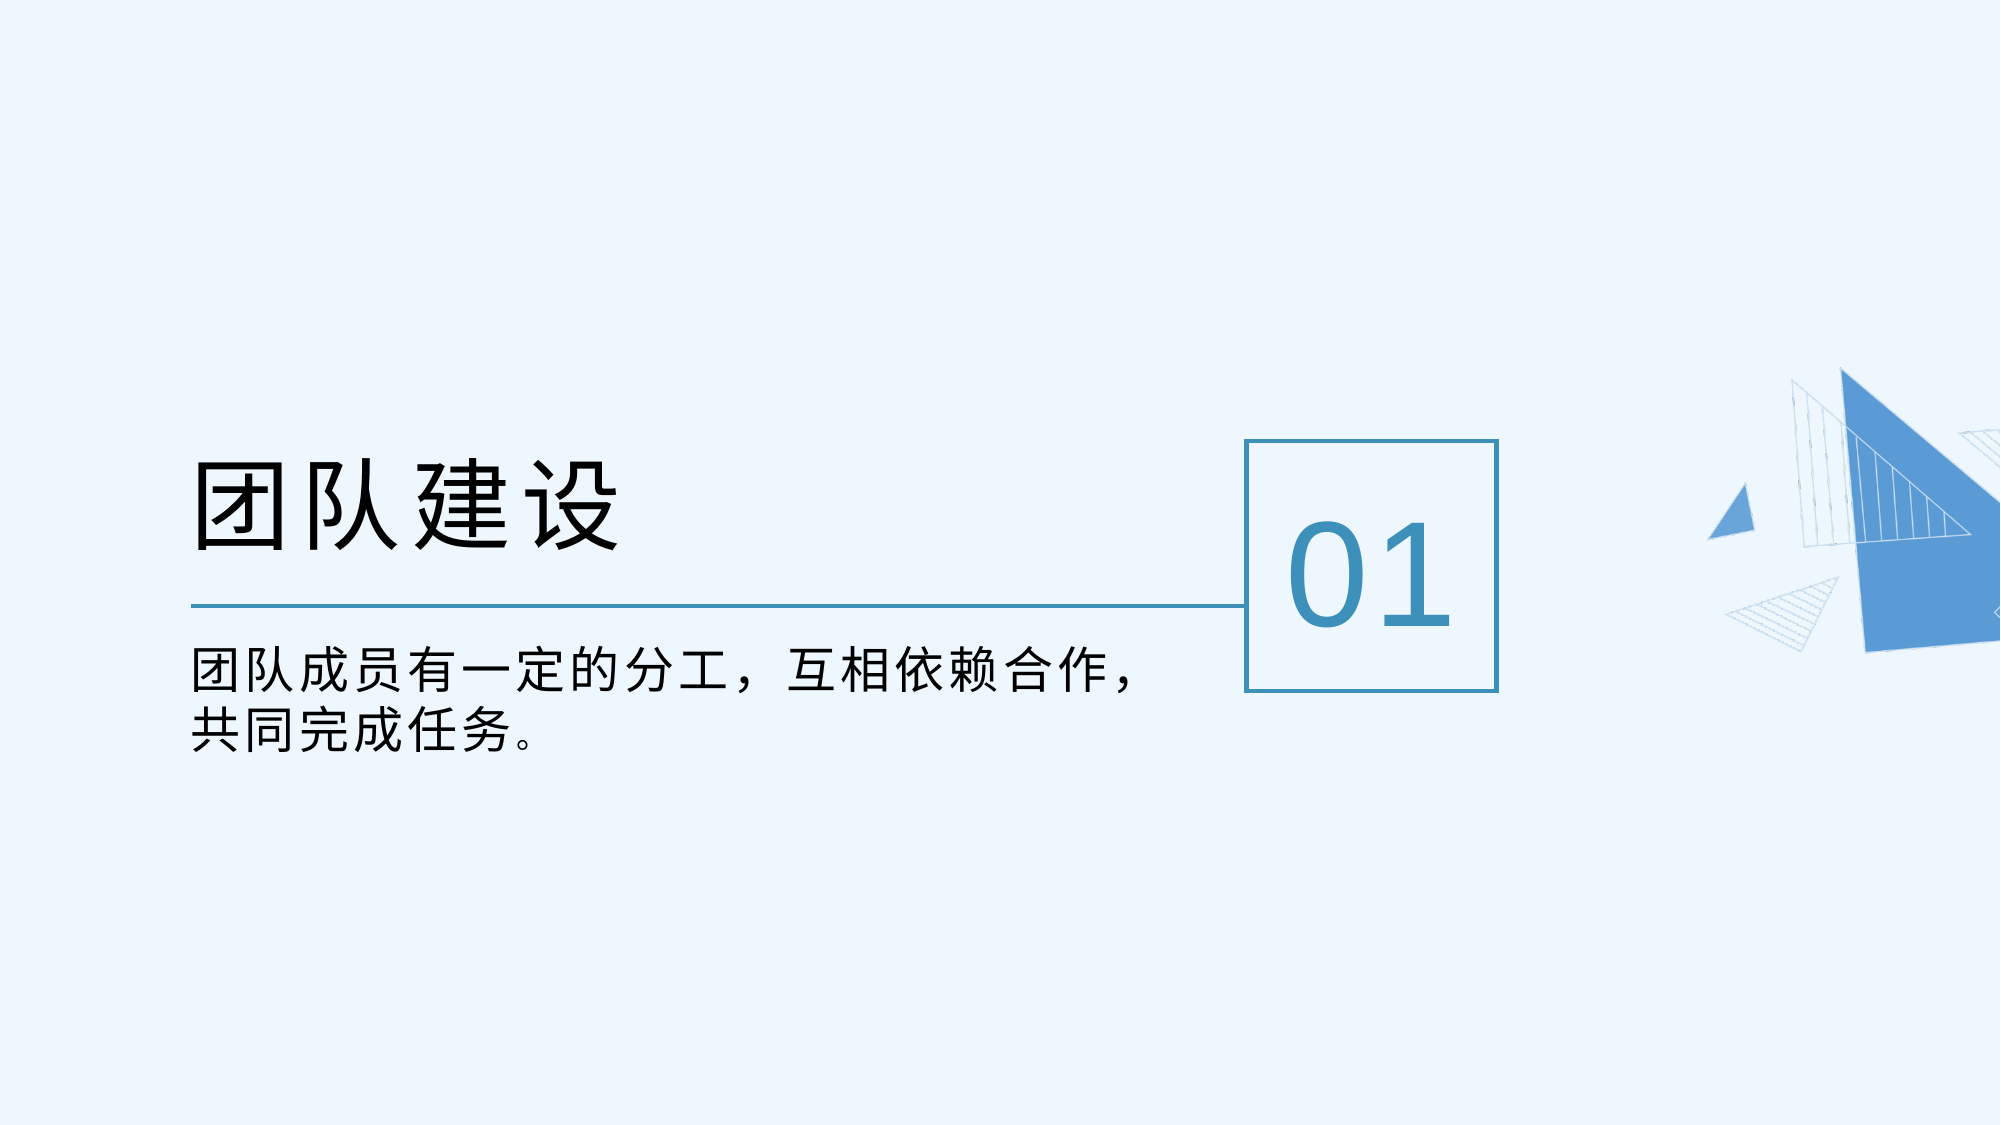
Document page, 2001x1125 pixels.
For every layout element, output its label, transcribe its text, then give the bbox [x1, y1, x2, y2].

subtitle 团队成员有一定的分工，互相依赖合作，共同完成任务。 [190, 638, 1203, 765]
picture [1407, 229, 2000, 896]
text_box 01 [1246, 440, 1497, 692]
title 团队建设 [190, 433, 1137, 571]
